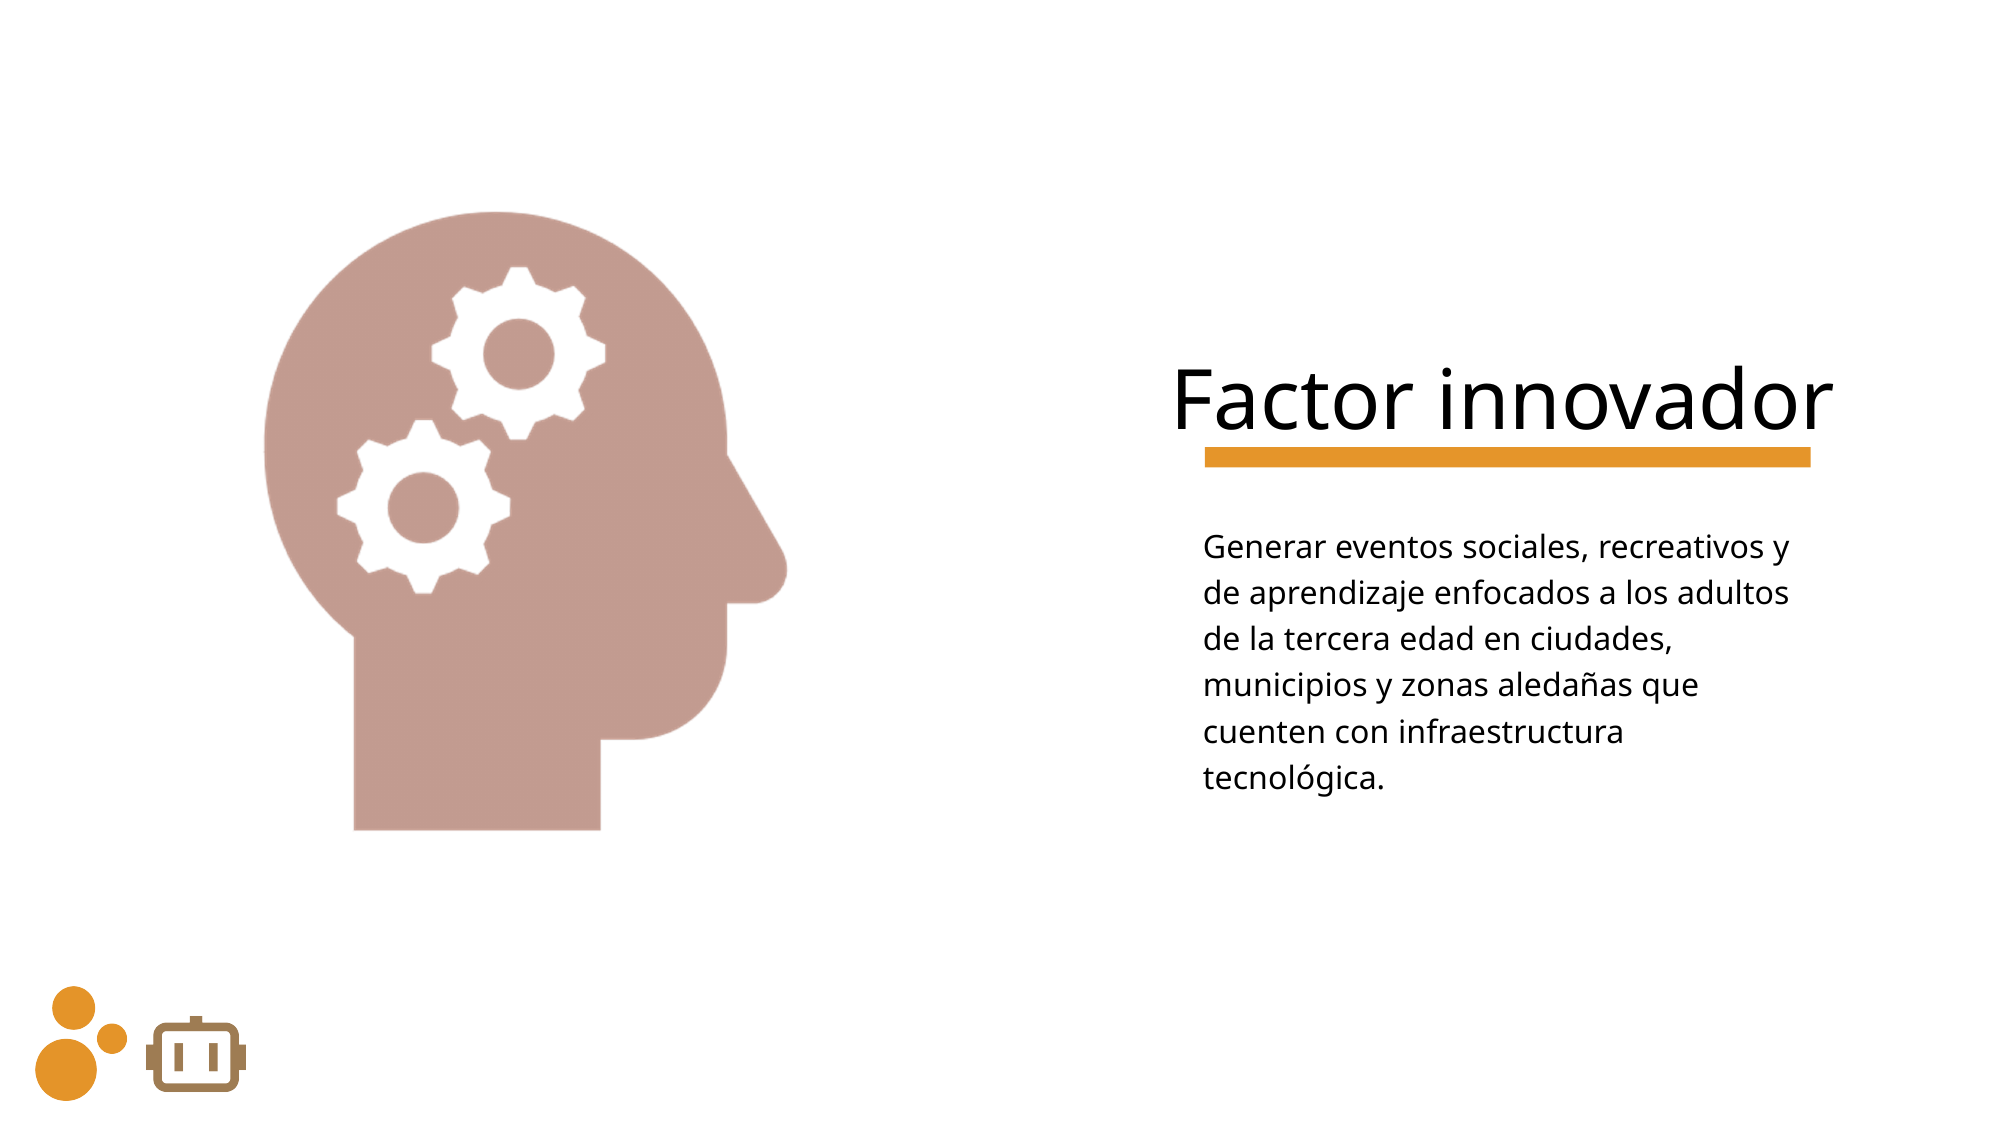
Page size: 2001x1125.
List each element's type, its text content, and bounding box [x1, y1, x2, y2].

text_box [1204, 446, 1812, 468]
picture [35, 986, 246, 1101]
text_box Generar eventos sociales, recreativos y de aprendizaje enfocados a los adultos de la tercera edad en ciudades, municipios y zonas aledañas que cuenten con infraestructura tecnológica. [1188, 511, 1818, 806]
title Factor innovador [1111, 342, 1895, 464]
picture [162, 173, 889, 900]
